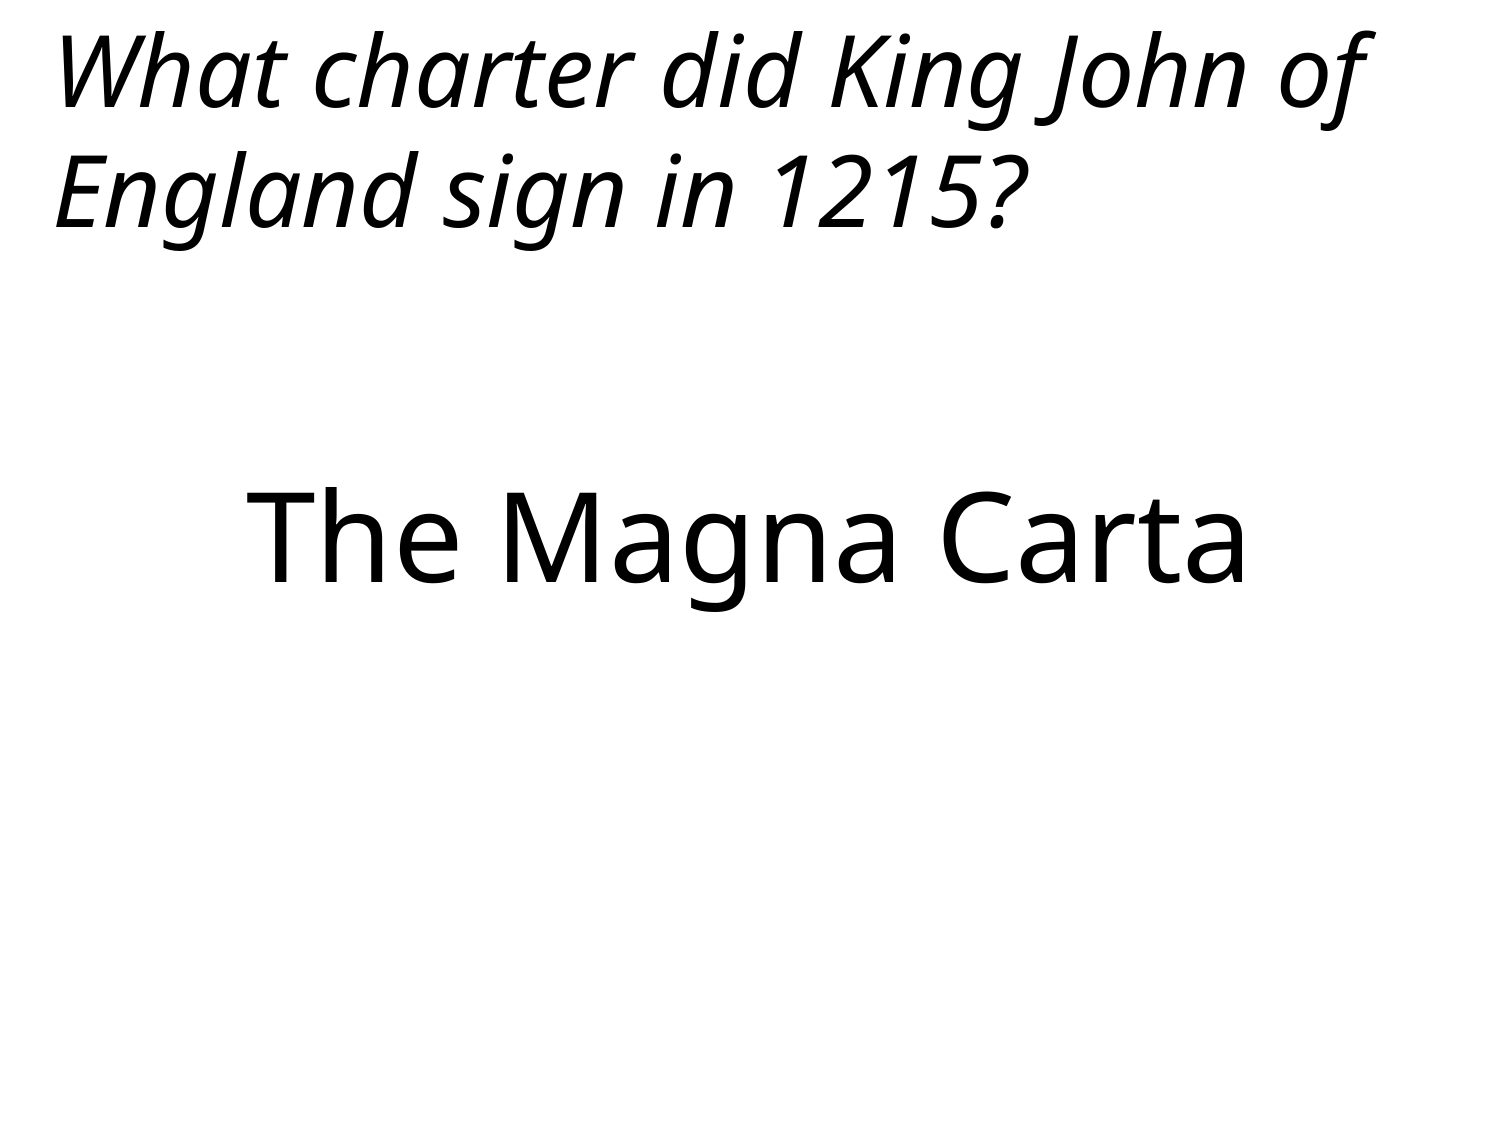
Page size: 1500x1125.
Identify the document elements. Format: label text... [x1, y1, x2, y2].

text_box What charter did King John of England sign in 1215? [37, 0, 1388, 449]
text_box The Magna Carta [0, 449, 1500, 900]
